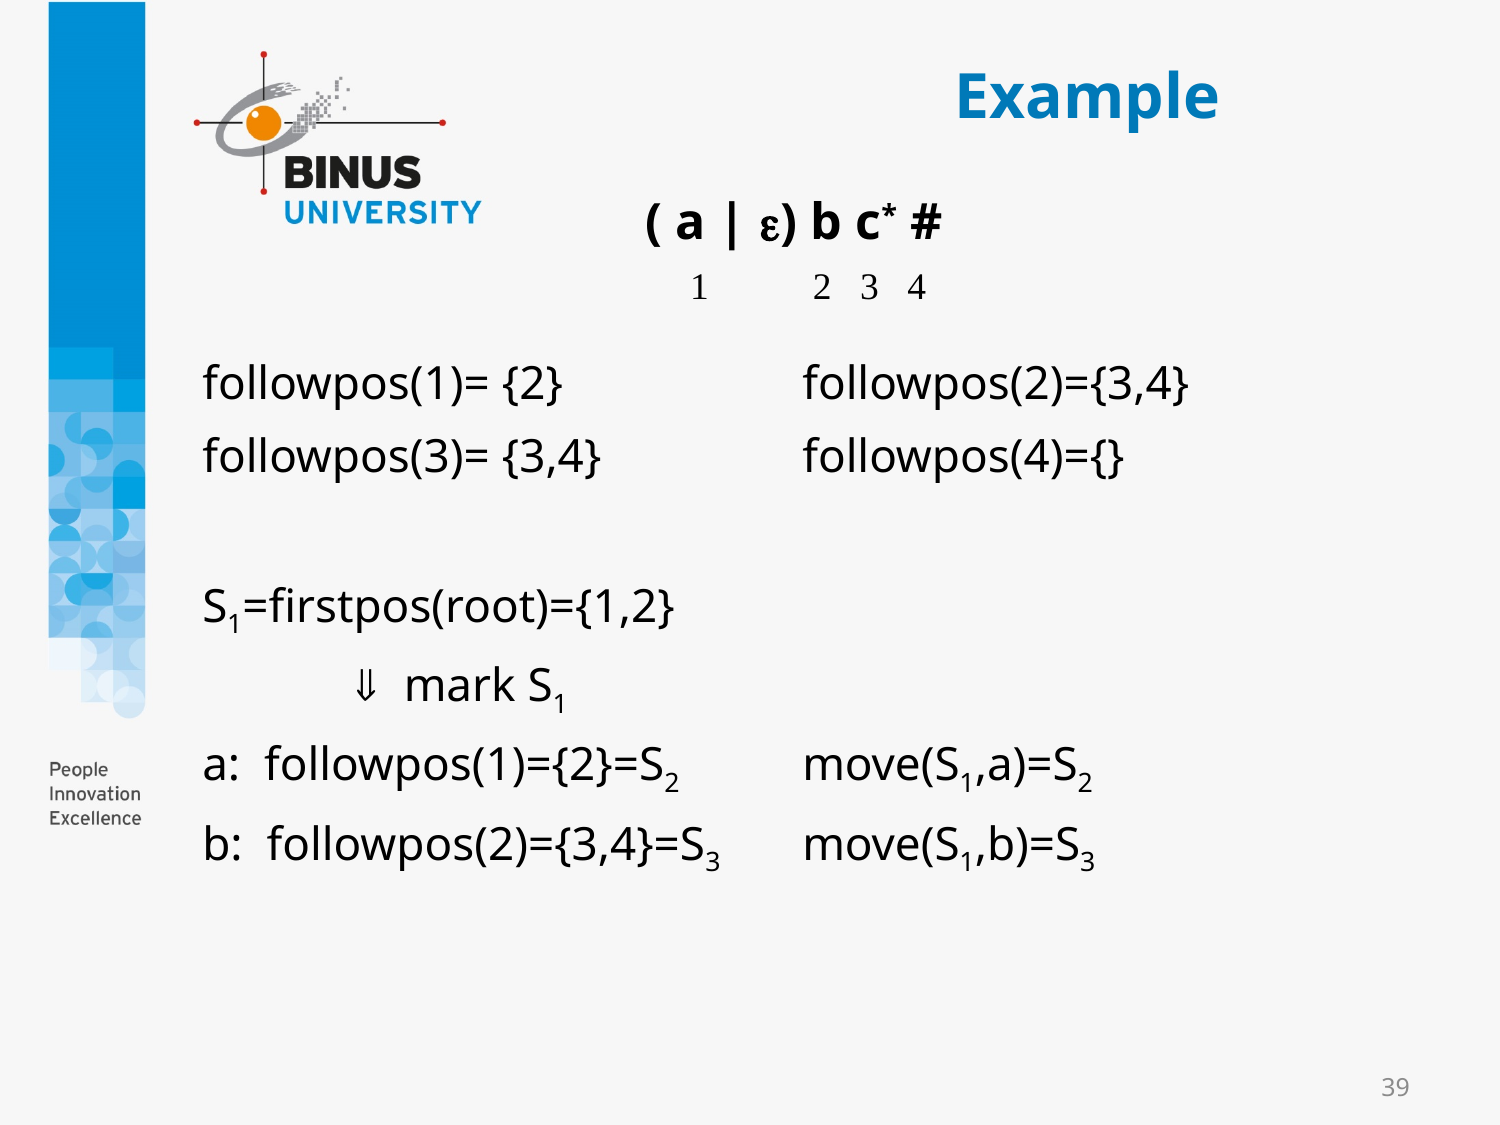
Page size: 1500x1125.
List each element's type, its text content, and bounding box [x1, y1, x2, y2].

text_box 1 2 3 4 [675, 254, 942, 315]
text_box followpos(1)= {2} followpos(2)={3,4} followpos(3)= {3,4} followpos(4)={} S1=firstpos(root)={1,2}  mark S1 a: followpos(1)={2}=S2 move(S1,a)=S2 b: followpos(2)={3,4}=S3 move(S1,b)=S3 [187, 353, 1411, 951]
slide_number 39 [1074, 1058, 1425, 1119]
title ( a | ) b c* # [525, 162, 1063, 278]
picture [0, 0, 1500, 845]
text_box Example [687, 24, 1488, 163]
